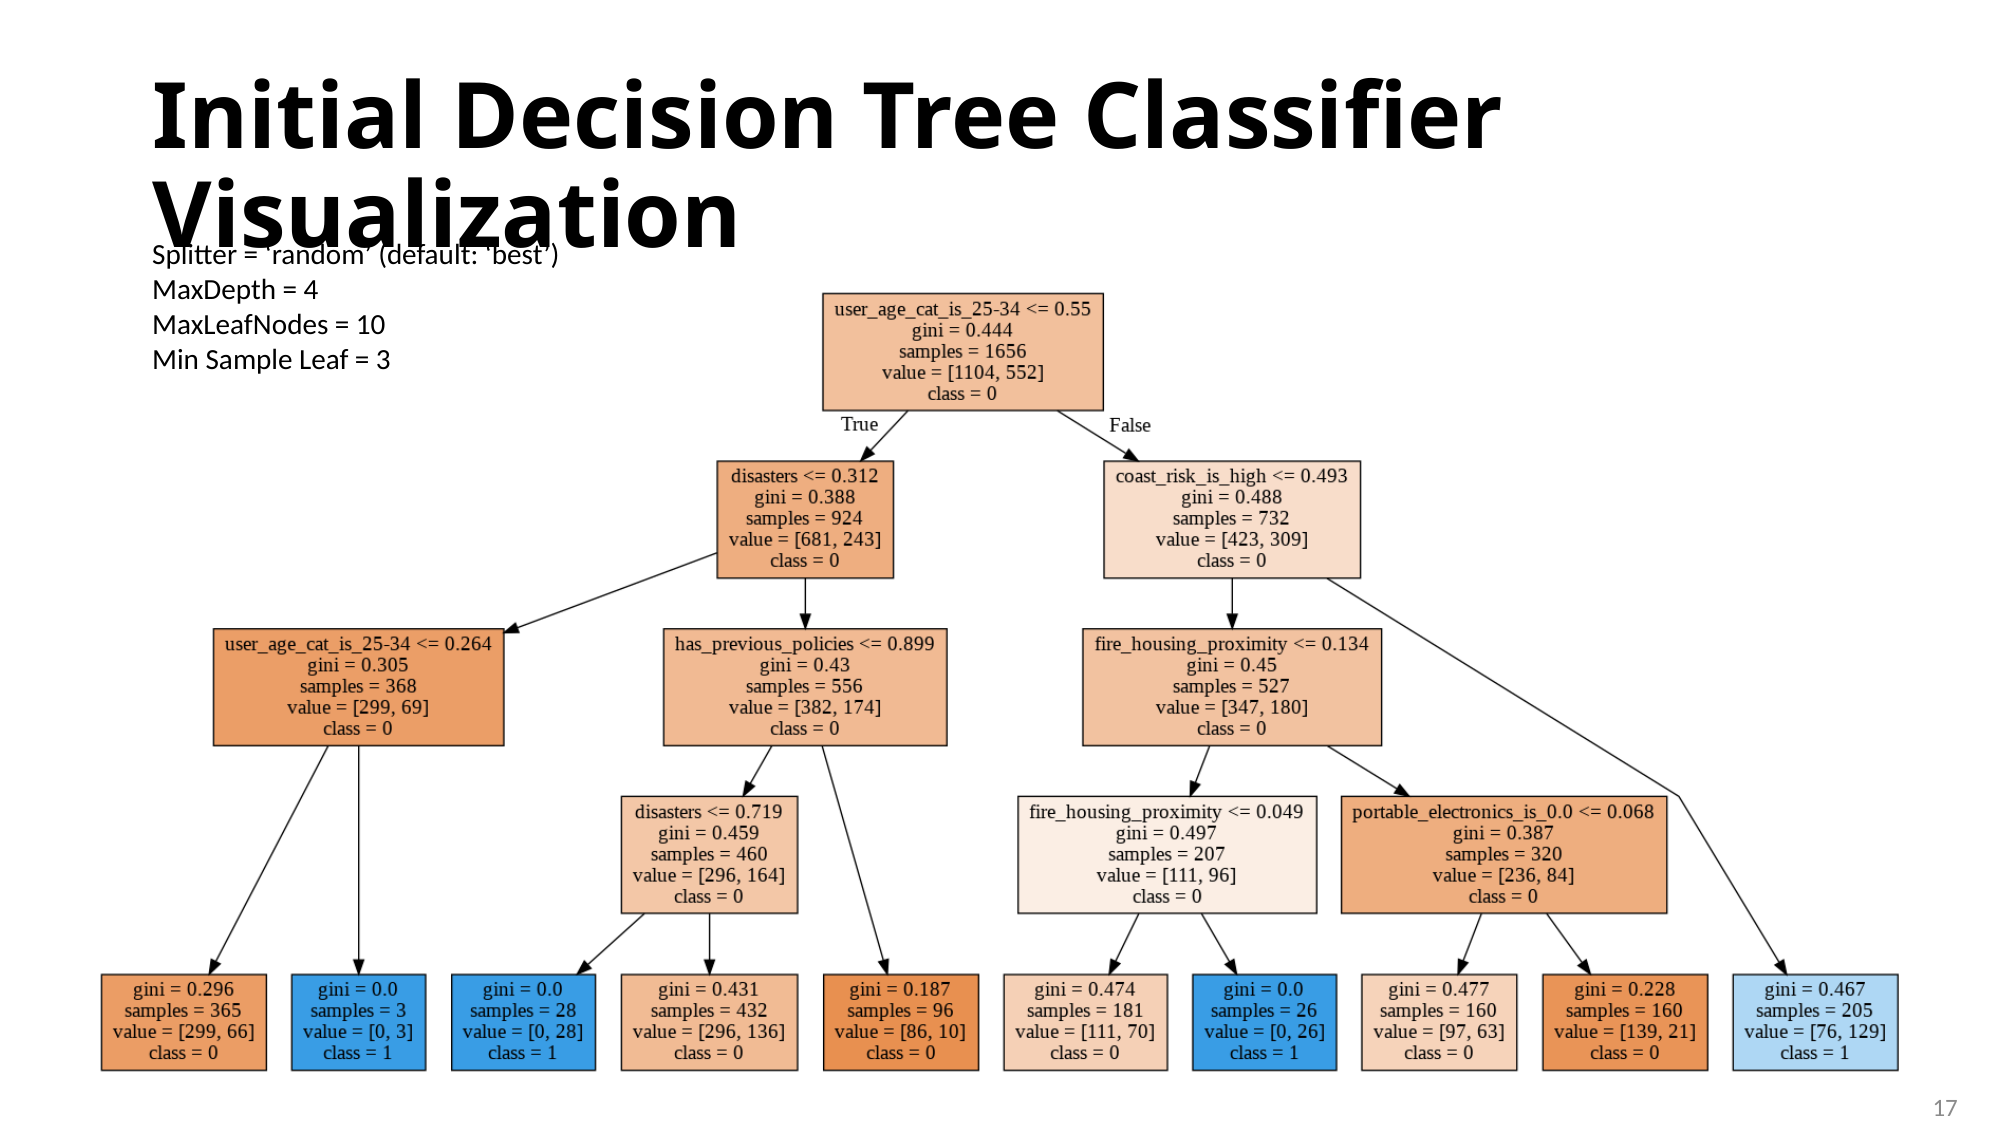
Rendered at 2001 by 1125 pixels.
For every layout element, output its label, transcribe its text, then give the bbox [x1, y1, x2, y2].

slide_number 17 [1523, 1076, 1974, 1125]
title Initial Decision Tree Classifier Visualization [137, 59, 1863, 278]
picture [96, 288, 1904, 1077]
text_box Splitter = ‘random’ (default: ‘best’) MaxDepth = 4 MaxLeafNodes = 10 Min Sample Leaf = 3 [137, 228, 832, 288]
